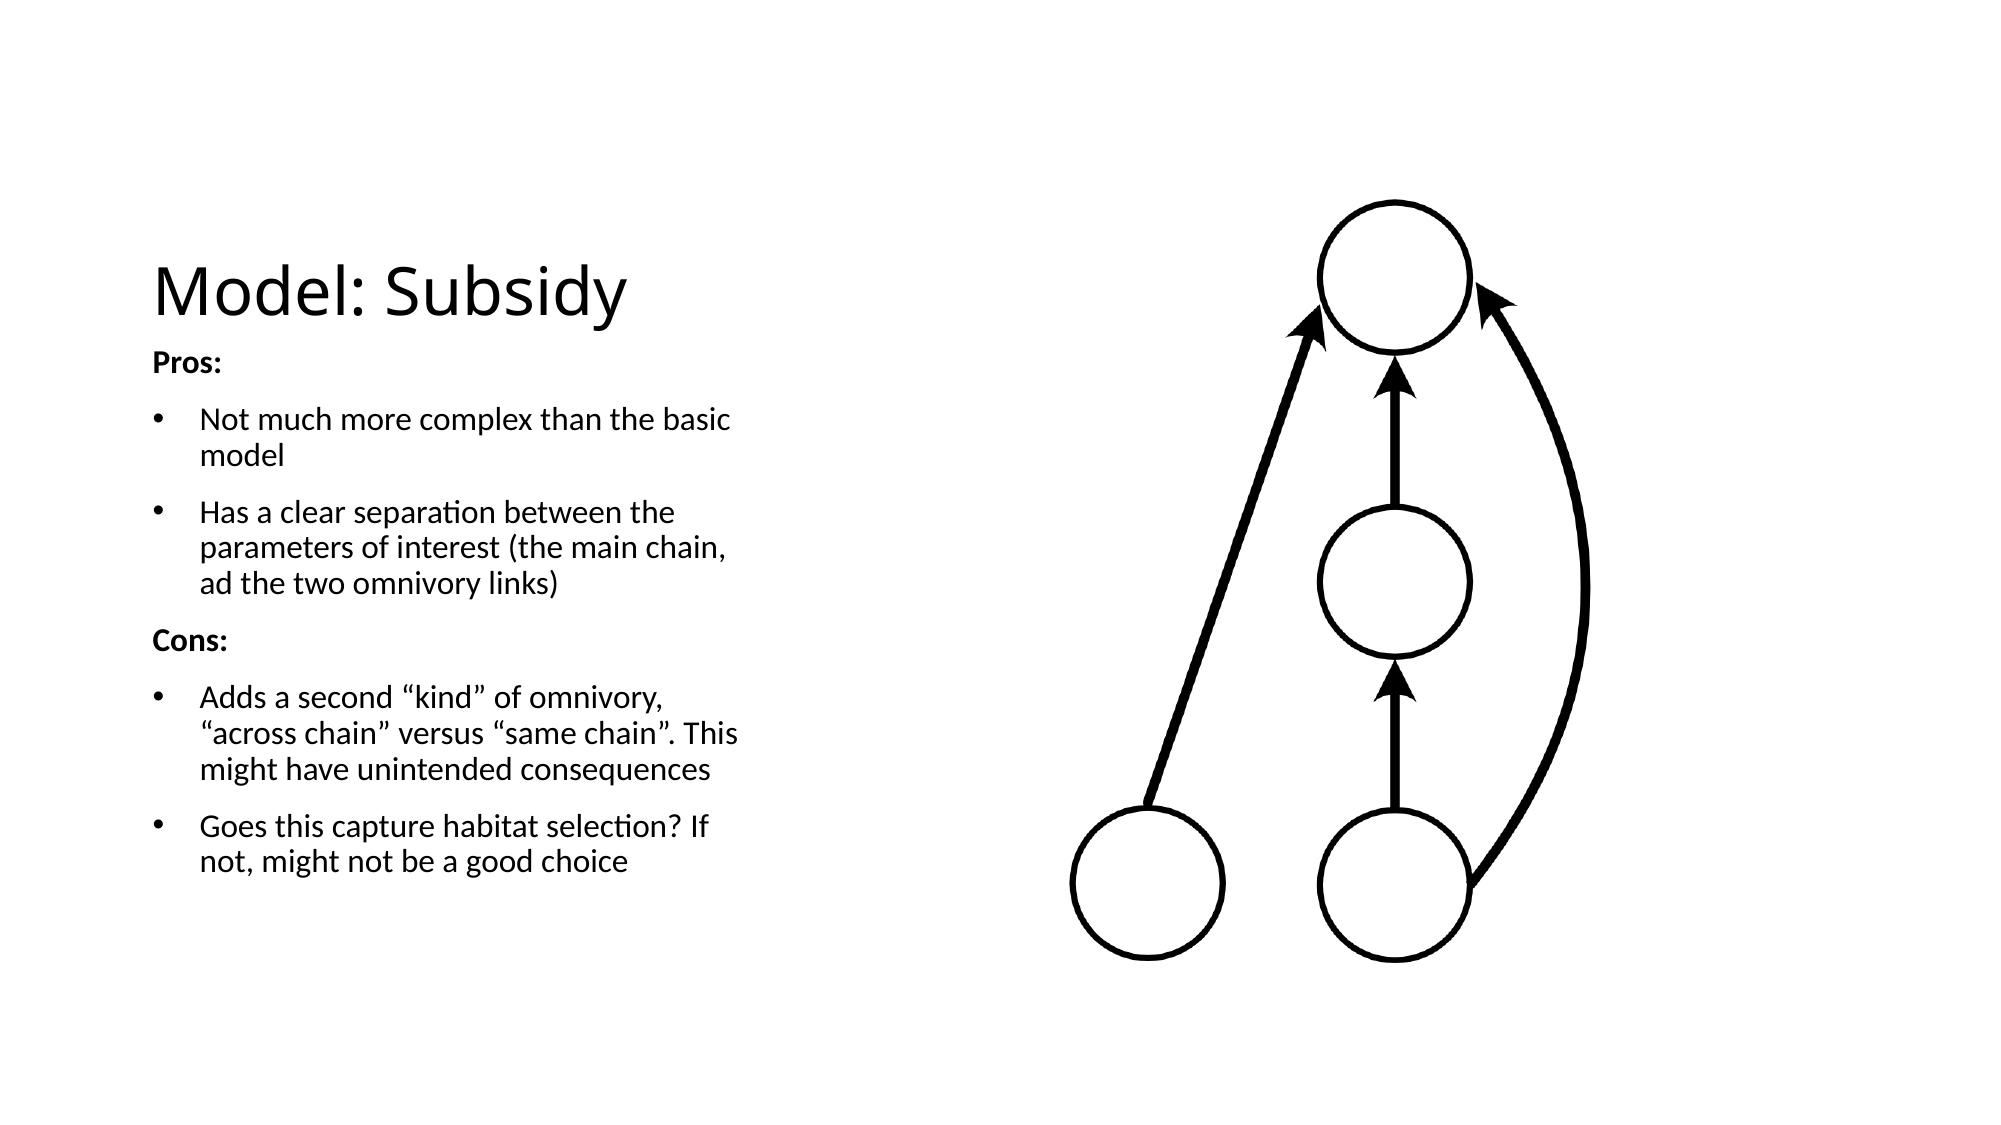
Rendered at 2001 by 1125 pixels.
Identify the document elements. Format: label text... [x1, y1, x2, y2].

title Model: Subsidy [137, 75, 783, 337]
list Pros: Not much more complex than the basic model Has a clear separation between the parameters of interest (the main chain, ad the two omnivory links) Cons: Adds a second “kind” of omnivory, “across chain” versus “same chain”. This might have unintended consequences Goes this capture habitat selection? If not, might not be a good choice [137, 337, 783, 963]
picture [1069, 199, 1647, 963]
